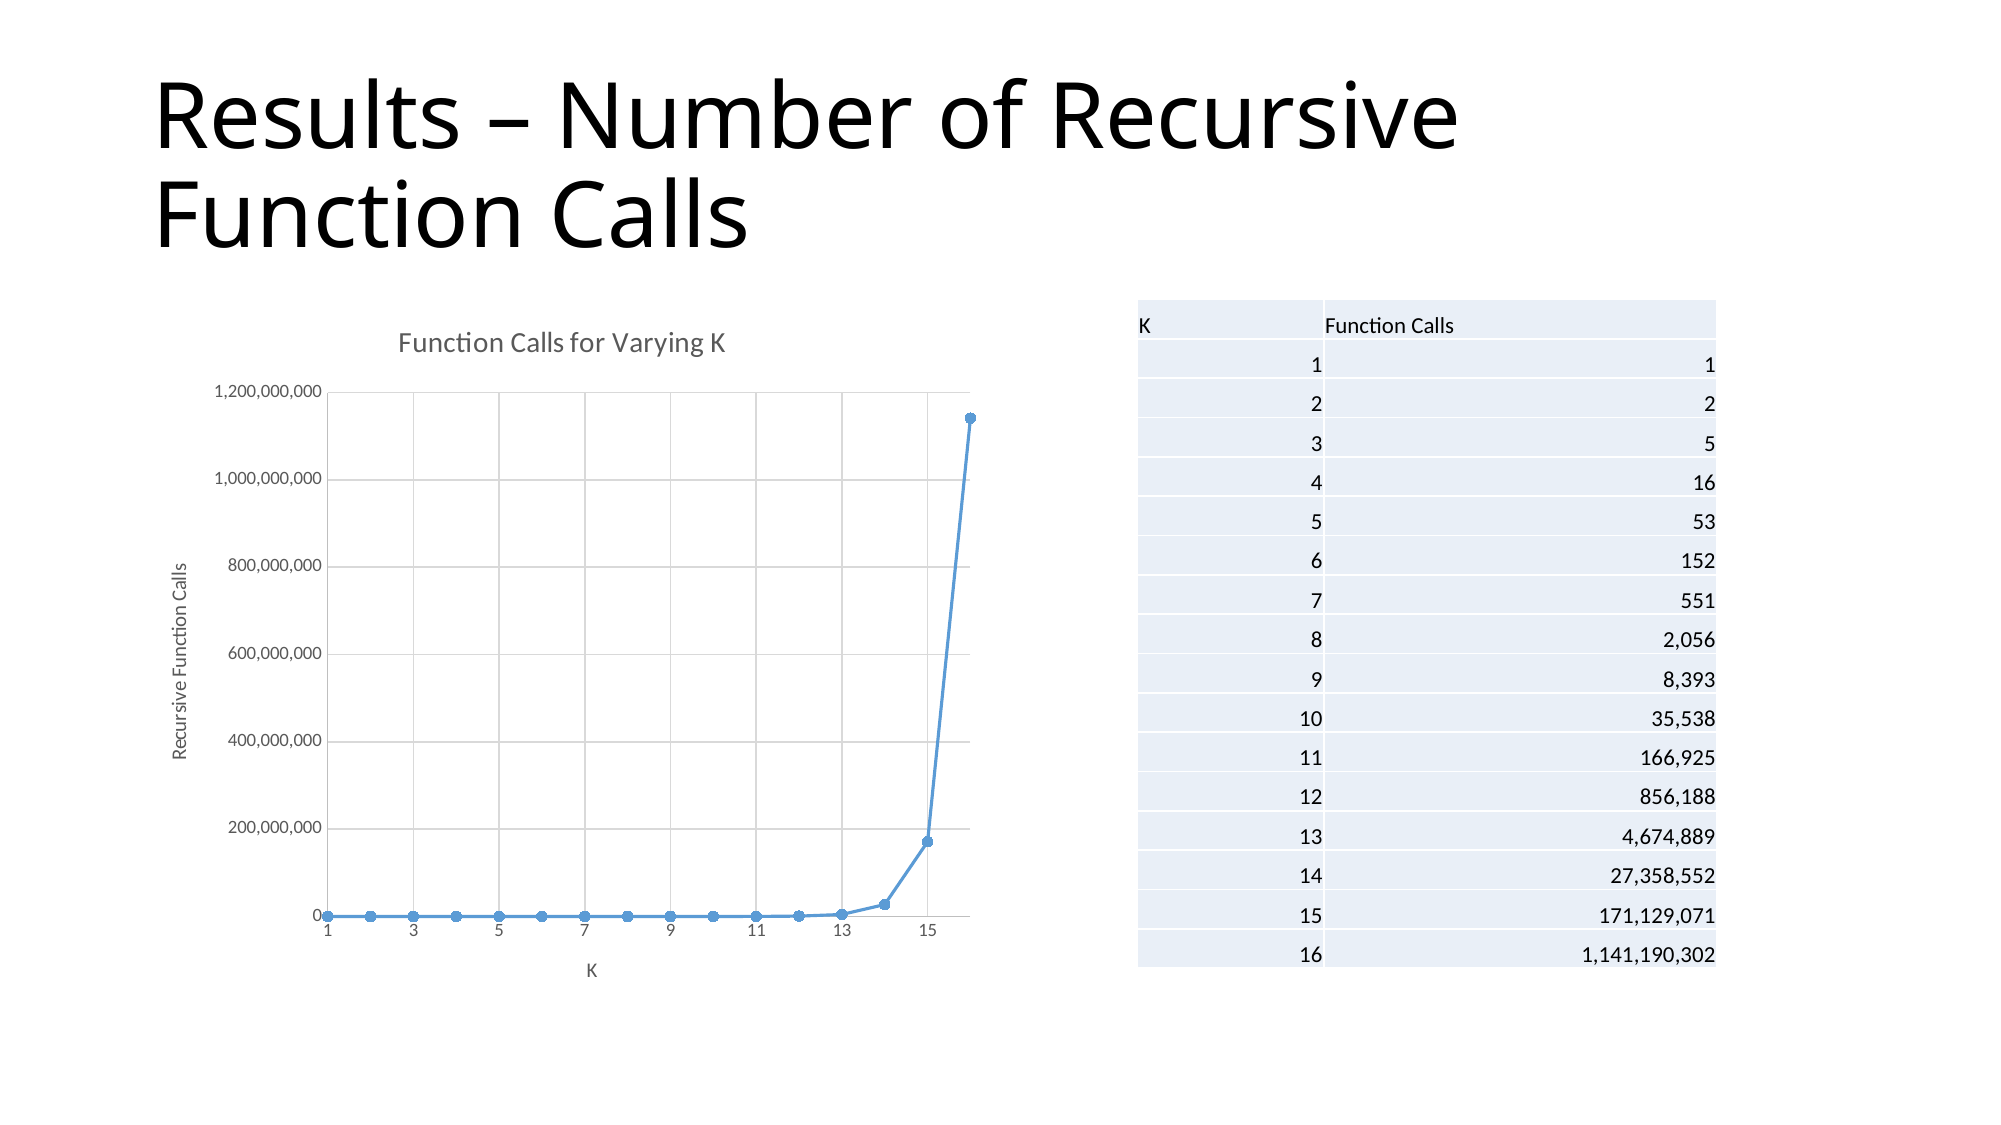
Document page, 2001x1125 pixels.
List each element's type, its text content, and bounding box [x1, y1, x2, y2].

table_cell 2 [1325, 379, 1716, 417]
table_cell 11 [1138, 733, 1323, 771]
table_cell 4,674,889 [1325, 812, 1716, 849]
table_cell 6 [1138, 536, 1323, 574]
table_cell 14 [1138, 851, 1323, 889]
table_cell 16 [1325, 458, 1716, 495]
table_cell 1,141,190,302 [1325, 930, 1716, 967]
title Results – Number of Recursive Function Calls [137, 59, 1863, 278]
table_cell 10 [1138, 694, 1323, 731]
table_cell 166,925 [1325, 733, 1716, 771]
table_cell 16 [1138, 930, 1323, 967]
table_cell 15 [1138, 890, 1323, 928]
table_cell 8,393 [1325, 654, 1716, 692]
table_cell 4 [1138, 458, 1323, 495]
chart [137, 299, 988, 1014]
table_cell 7 [1138, 576, 1323, 613]
table_cell 1 [1325, 340, 1716, 377]
table_cell 171,129,071 [1325, 890, 1716, 928]
table_cell 13 [1138, 812, 1323, 849]
table_cell 3 [1138, 418, 1323, 456]
table_cell 2 [1138, 379, 1323, 417]
table_cell 856,188 [1325, 772, 1716, 810]
table_cell 35,538 [1325, 694, 1716, 731]
table_cell 8 [1138, 615, 1323, 653]
table_cell 27,358,552 [1325, 851, 1716, 889]
table_cell 551 [1325, 576, 1716, 613]
table_cell 152 [1325, 536, 1716, 574]
table_cell 5 [1325, 418, 1716, 456]
table_cell 12 [1138, 772, 1323, 810]
table_cell 2,056 [1325, 615, 1716, 653]
table_cell 5 [1138, 497, 1323, 535]
table_cell 1 [1138, 340, 1323, 377]
table_cell 53 [1325, 497, 1716, 535]
table_header K [1138, 300, 1323, 338]
table_header Function Calls [1325, 300, 1716, 338]
table_cell 9 [1138, 654, 1323, 692]
